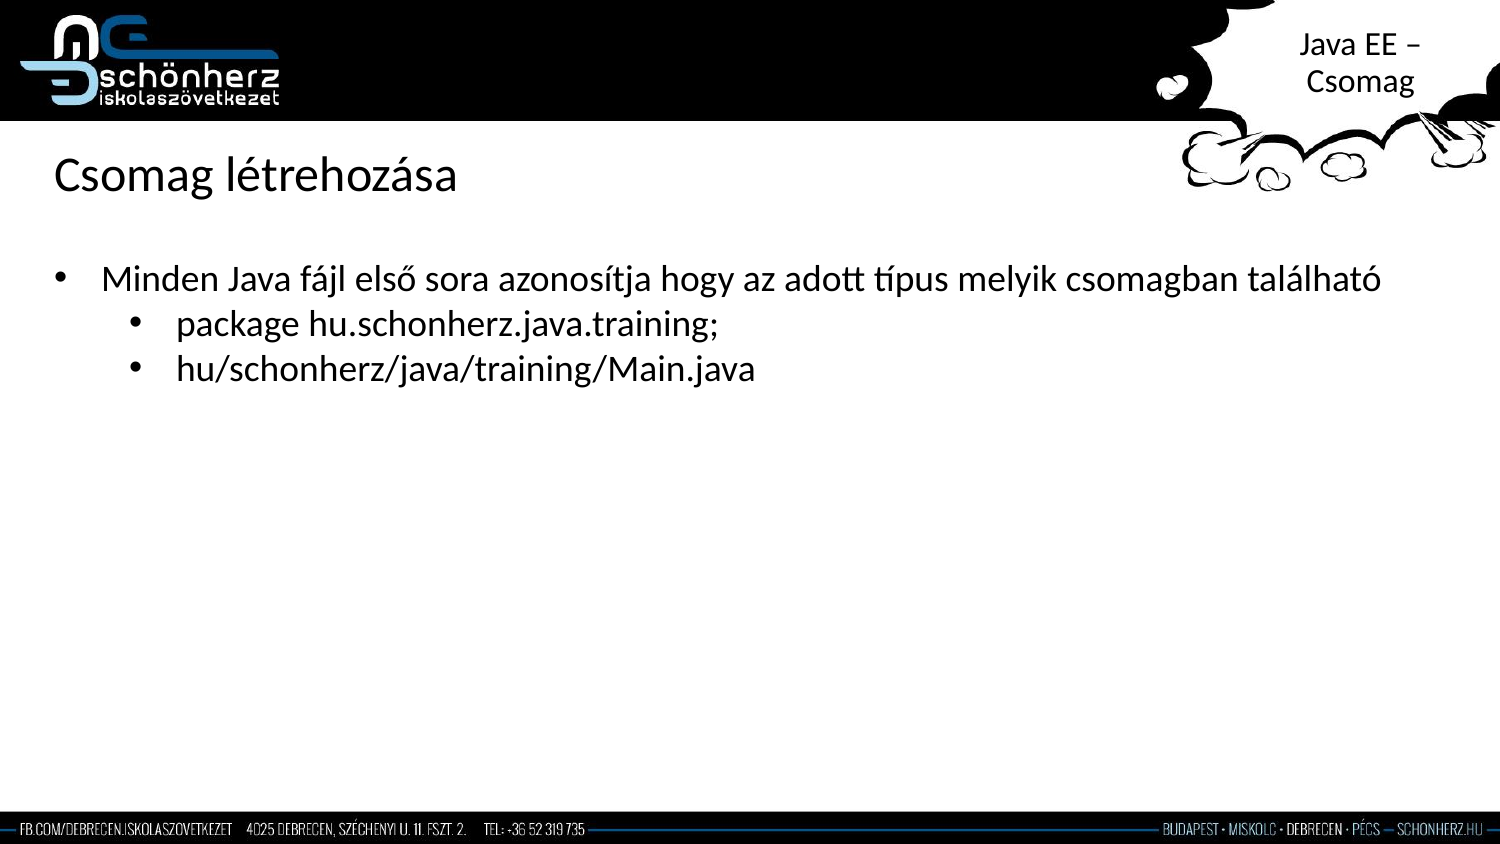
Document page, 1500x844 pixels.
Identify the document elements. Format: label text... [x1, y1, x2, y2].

title Java EE – Csomag [1233, 11, 1488, 107]
text_box Minden Java fájl első sora azonosítja hogy az adott típus melyik csomagban található package hu.schonherz.java.training; hu/schonherz/java/training/Main.java [39, 246, 1455, 398]
subtitle Csomag létrehozása [39, 140, 1455, 213]
picture [0, 0, 1500, 844]
